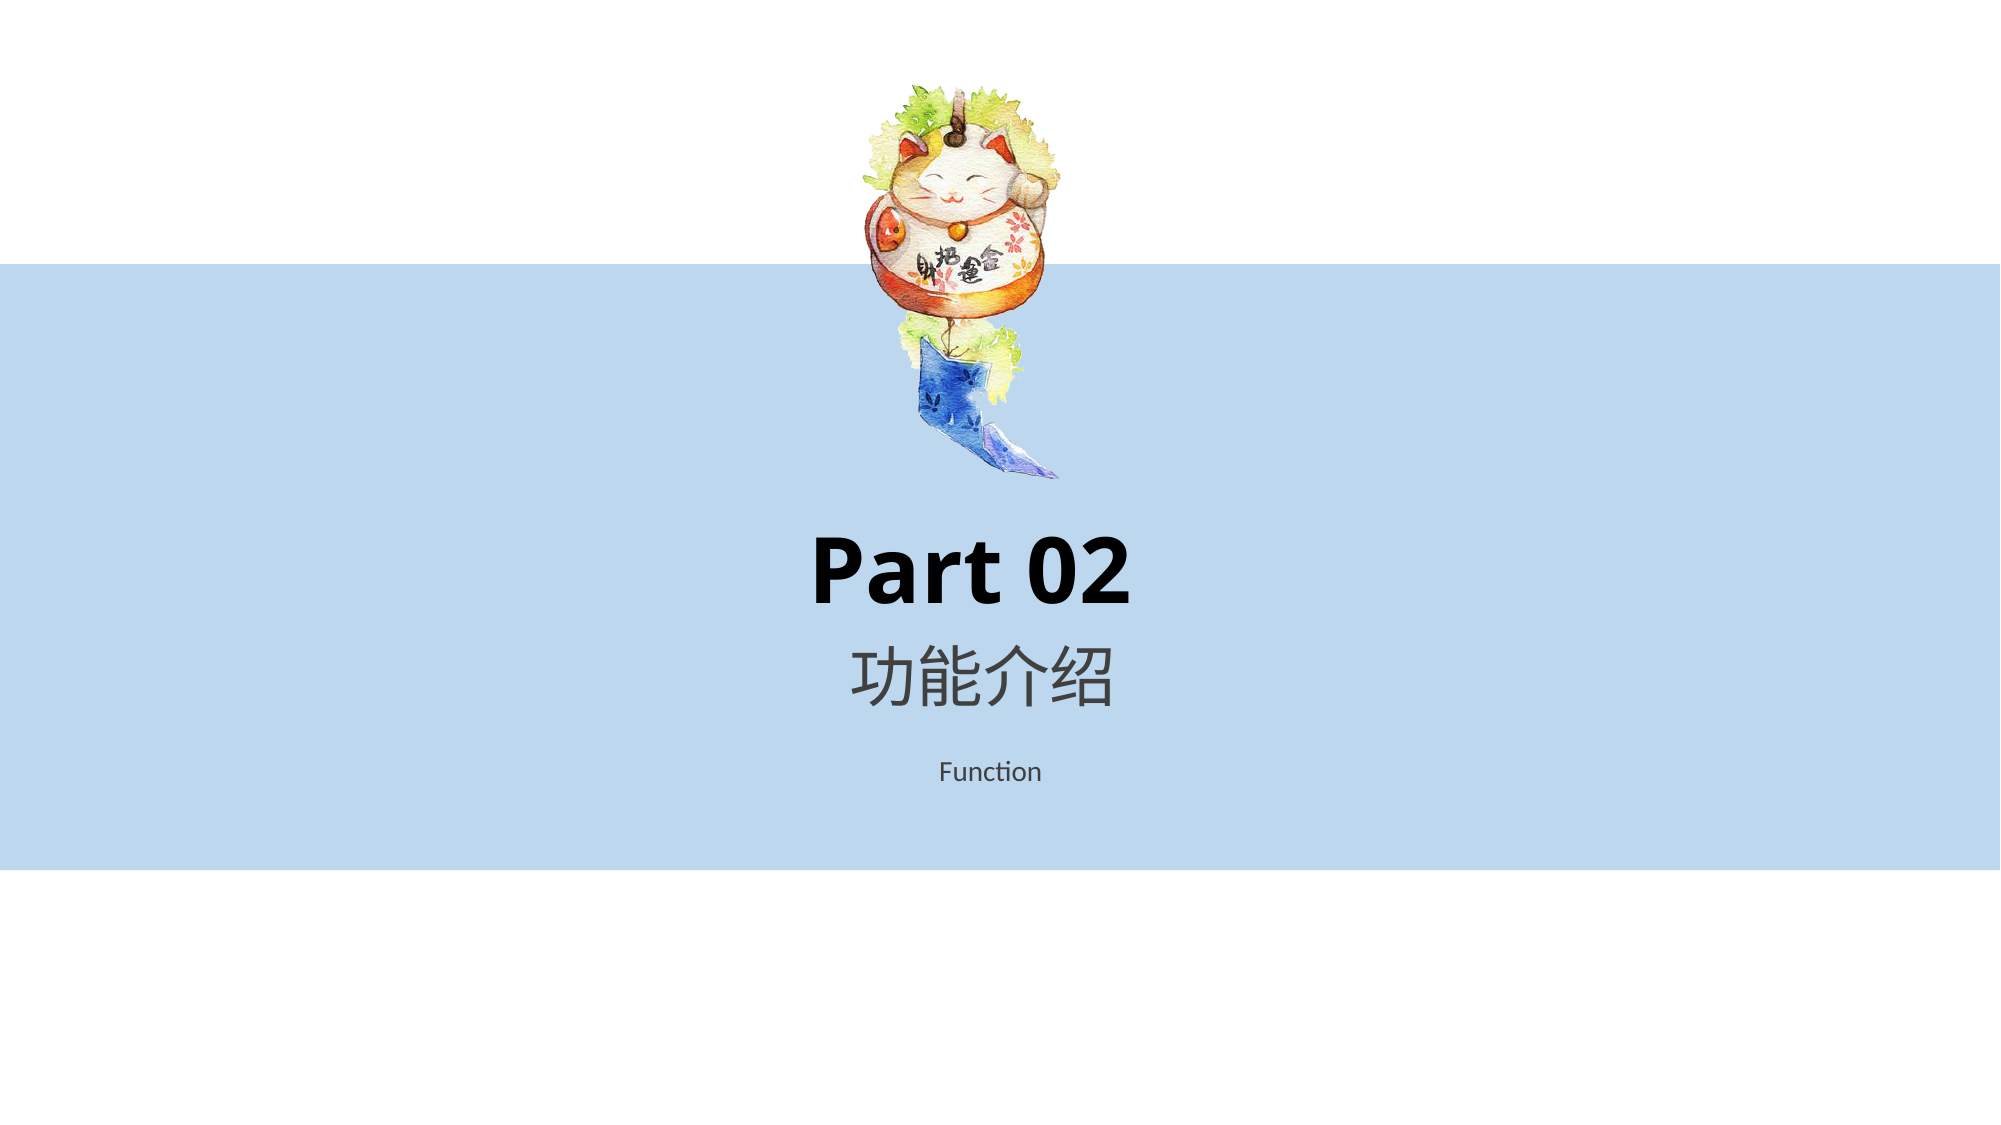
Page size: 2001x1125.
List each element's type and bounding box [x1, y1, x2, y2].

text_box [0, 263, 2000, 871]
text_box [574, 504, 1392, 804]
picture [855, 76, 1069, 487]
